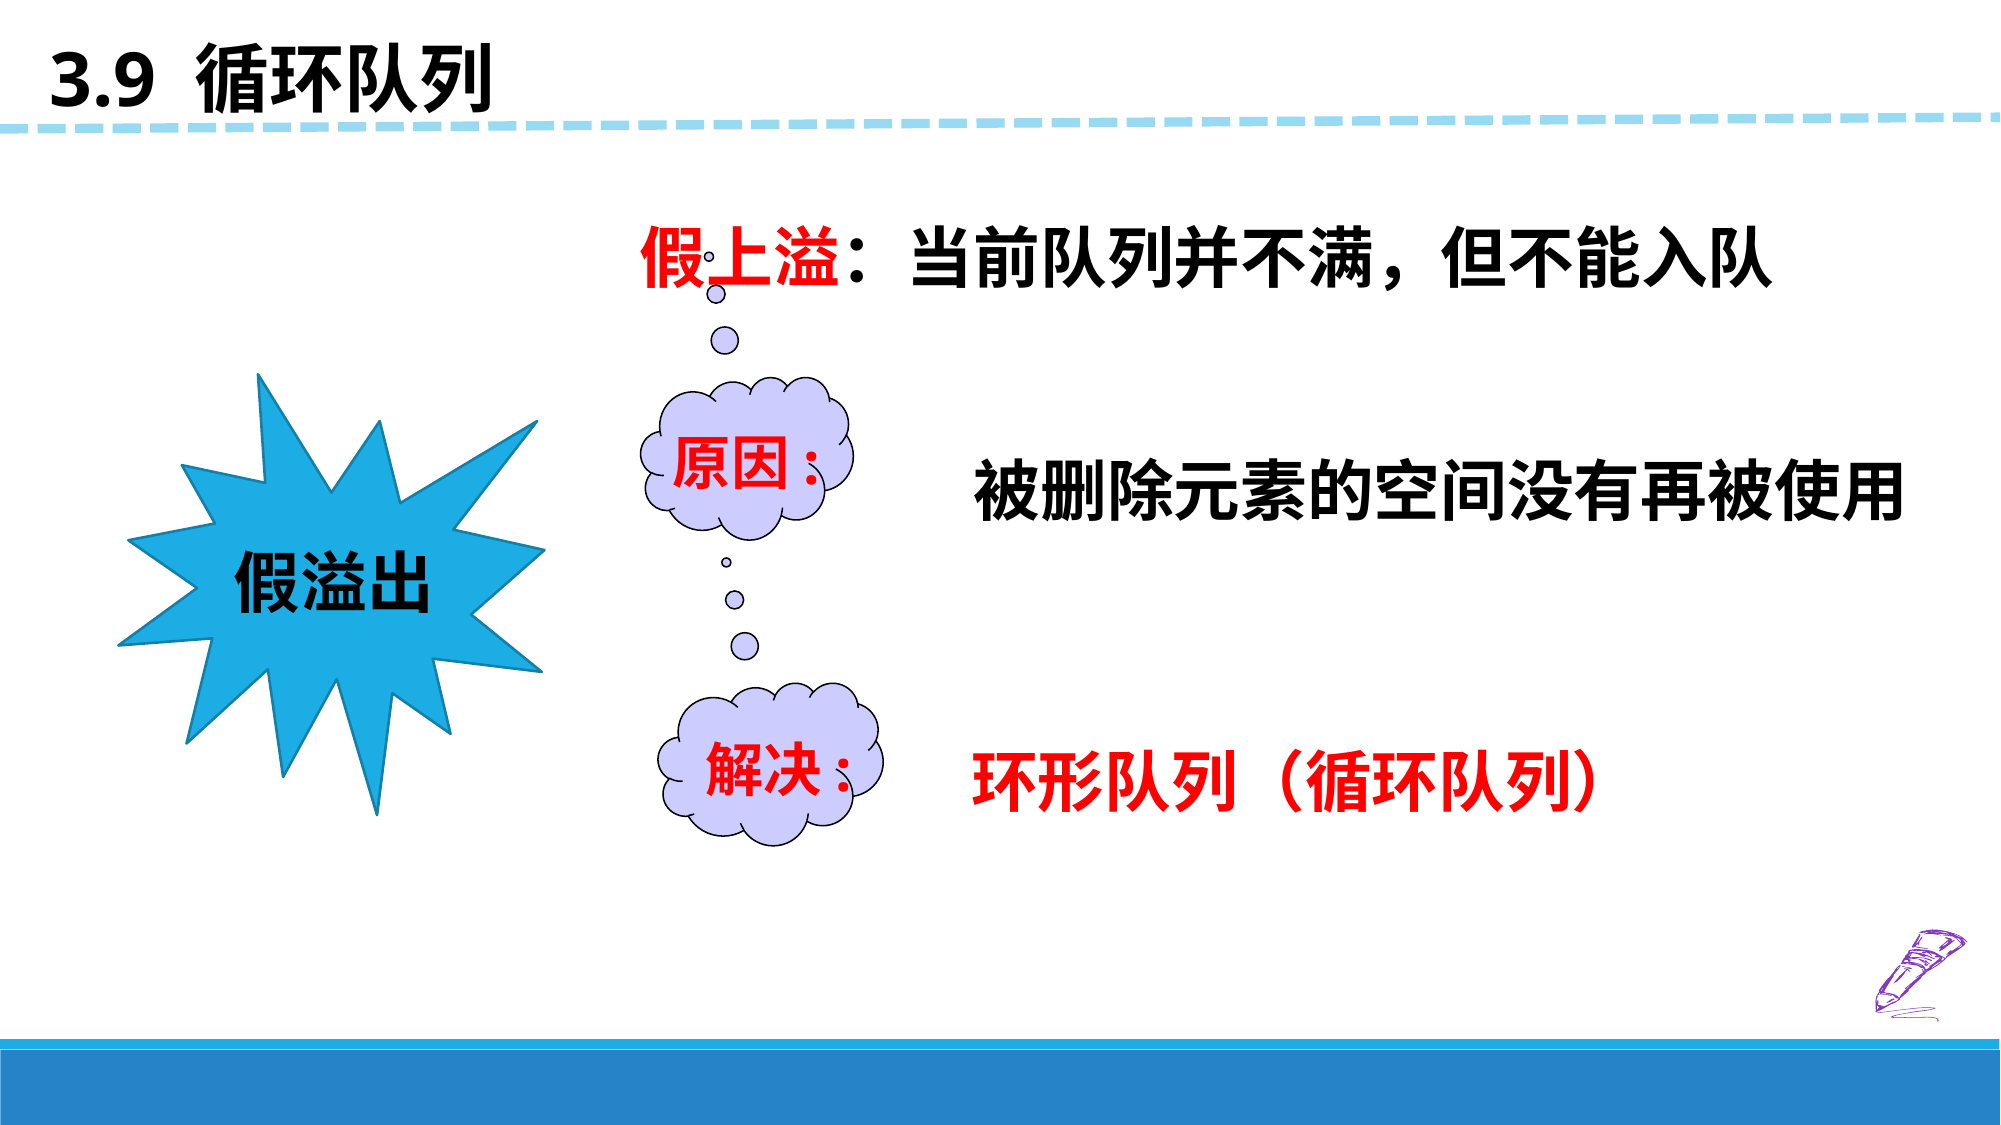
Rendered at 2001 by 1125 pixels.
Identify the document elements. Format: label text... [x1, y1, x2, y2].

text_box [725, 590, 744, 609]
text_box [707, 285, 726, 304]
text_box 假溢出 [117, 372, 546, 817]
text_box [0, 116, 2000, 130]
text_box [657, 683, 884, 846]
text_box 3.9 循环队列 [34, 24, 545, 112]
text_box 解决: [690, 726, 868, 811]
text_box 原因: [658, 418, 845, 504]
text_box [640, 431, 822, 541]
text_box 假上溢：当前队列并不满，但不能入队 [625, 184, 1790, 304]
text_box [721, 557, 731, 567]
text_box 被删除元素的空间没有再被使用 [958, 441, 1923, 537]
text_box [1873, 928, 1970, 1023]
text_box [711, 326, 739, 354]
text_box [704, 252, 714, 262]
text_box 环形队列（循环队列） [956, 708, 1654, 827]
text_box [660, 377, 854, 480]
text_box [731, 632, 759, 660]
